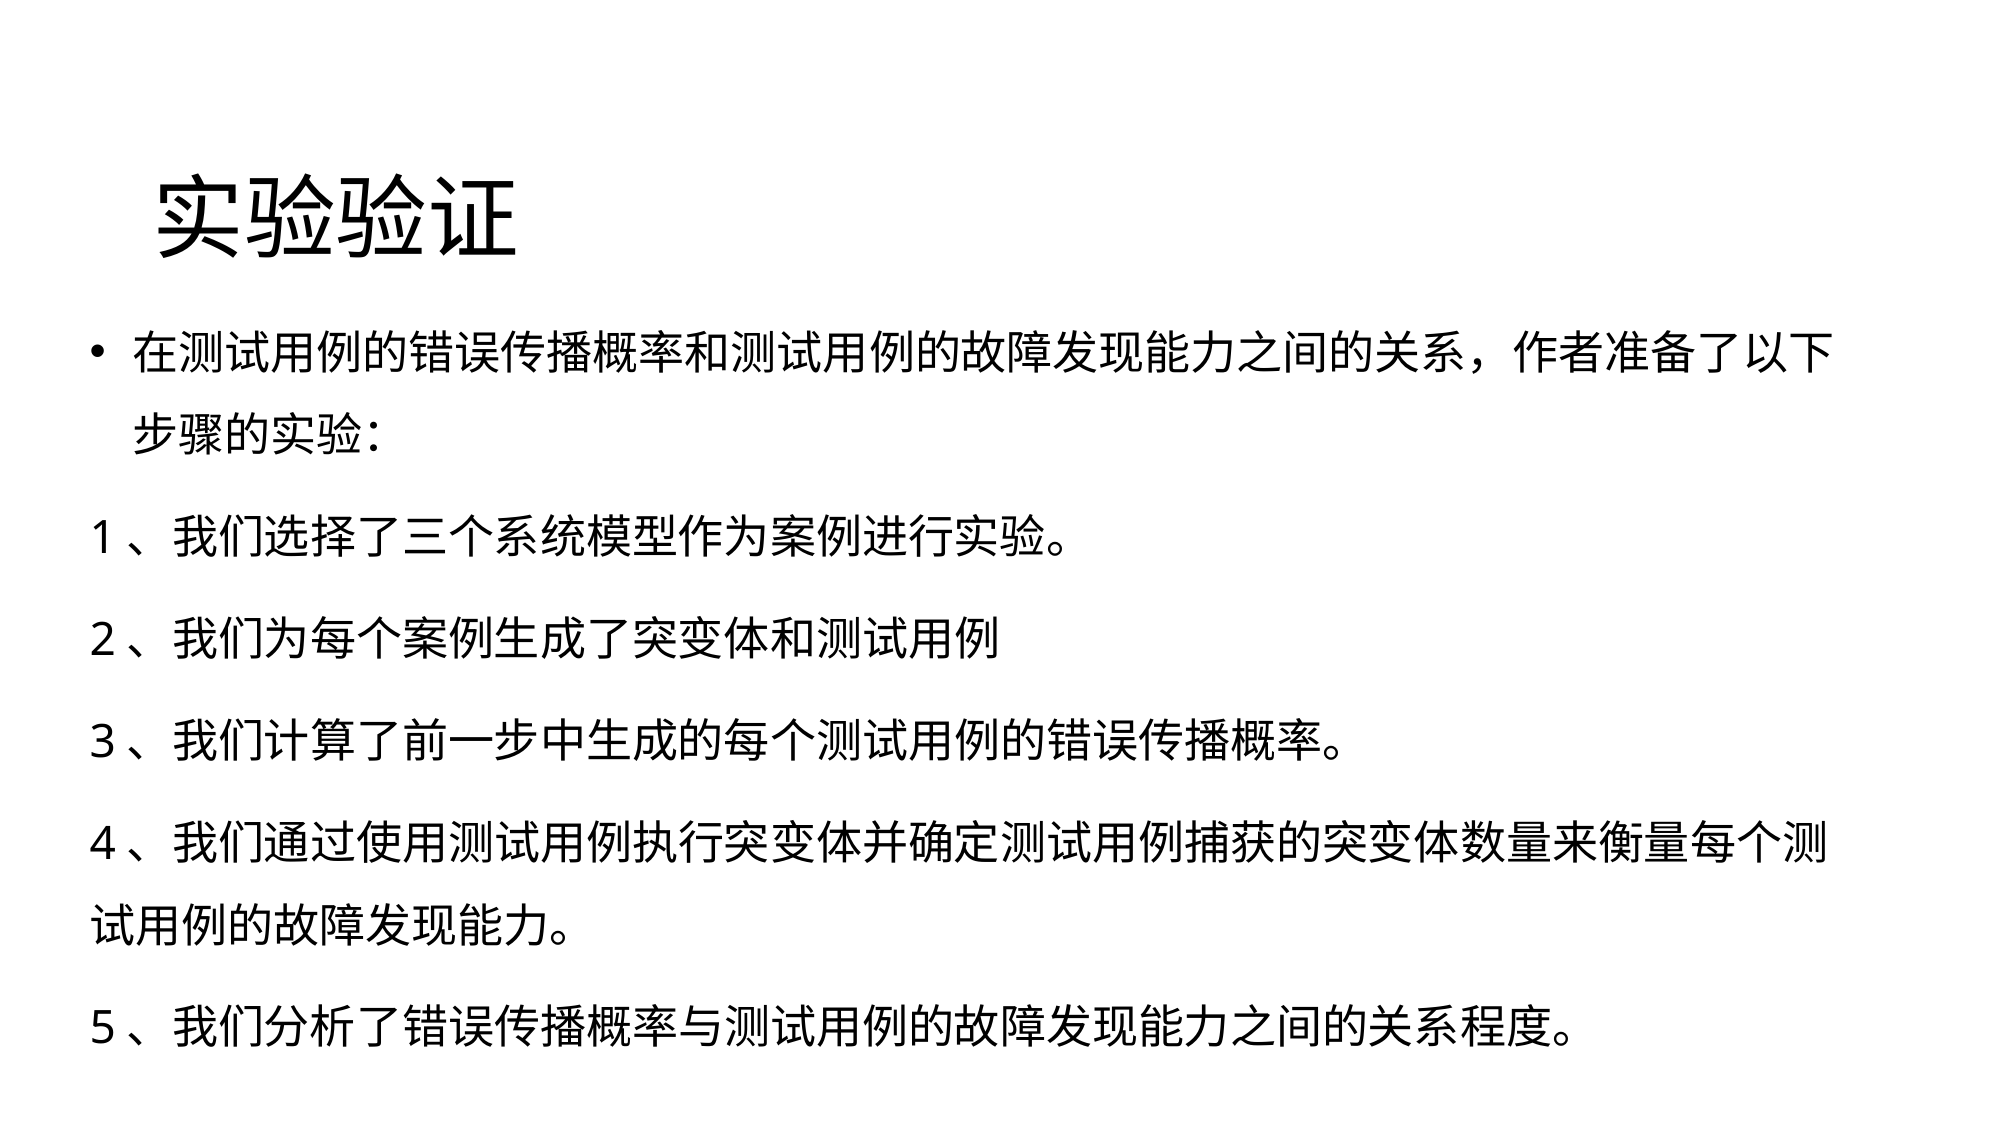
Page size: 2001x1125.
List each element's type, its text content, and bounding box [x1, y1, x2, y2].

title 实验验证 [137, 59, 1863, 288]
list 在测试用例的错误传播概率和测试用例的故障发现能力之间的关系，作者准备了以下步骤的实验： 1、我们选择了三个系统模型作为案例进行实验。 2、我们为每个案例生成了突变体和测试用例 3、我们计算了前一步中生成的每个测试用例的错误传播概率。 4、我们通过使用测试用例执行突变体并确定测试用例捕获的突变体数量来衡量每个测试用例的故障发现能力。 5、我们分析了错误传播概率与测试用例的故障发现能力之间的关系程度。 [74, 288, 1863, 1066]
